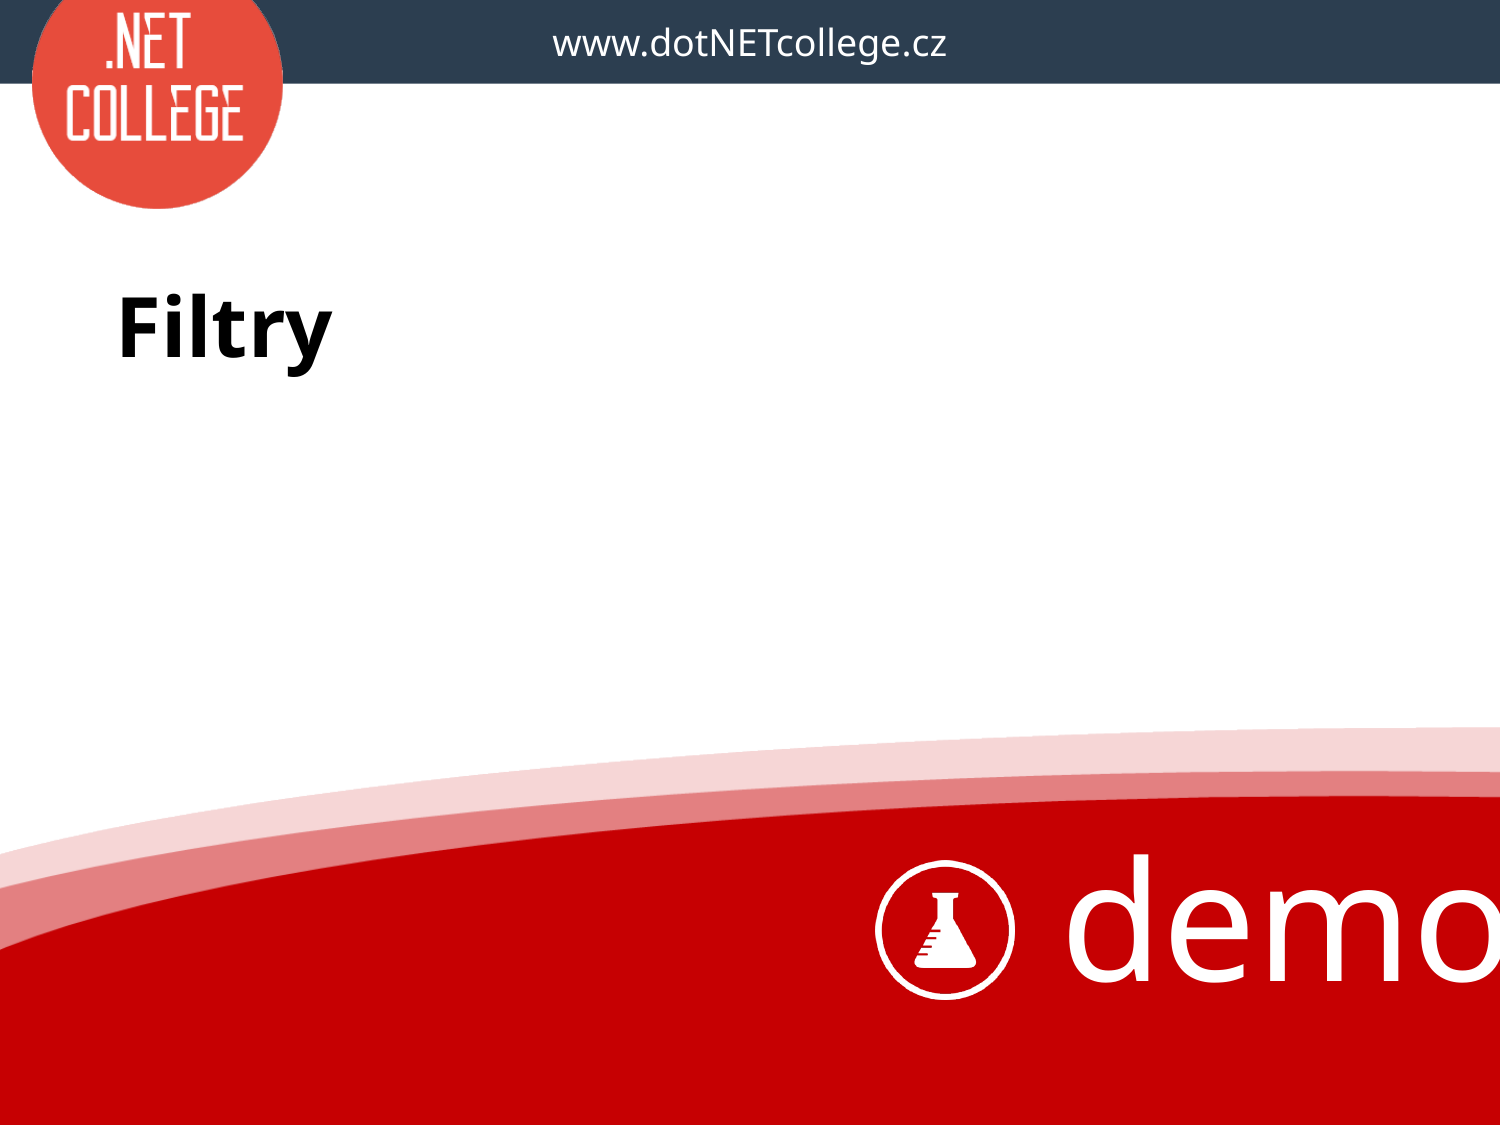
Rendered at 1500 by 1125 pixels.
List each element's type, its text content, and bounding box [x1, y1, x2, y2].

title Filtry [100, 267, 1296, 407]
picture [32, 0, 285, 210]
picture [0, 727, 1500, 1125]
picture [1436, 902, 1489, 970]
